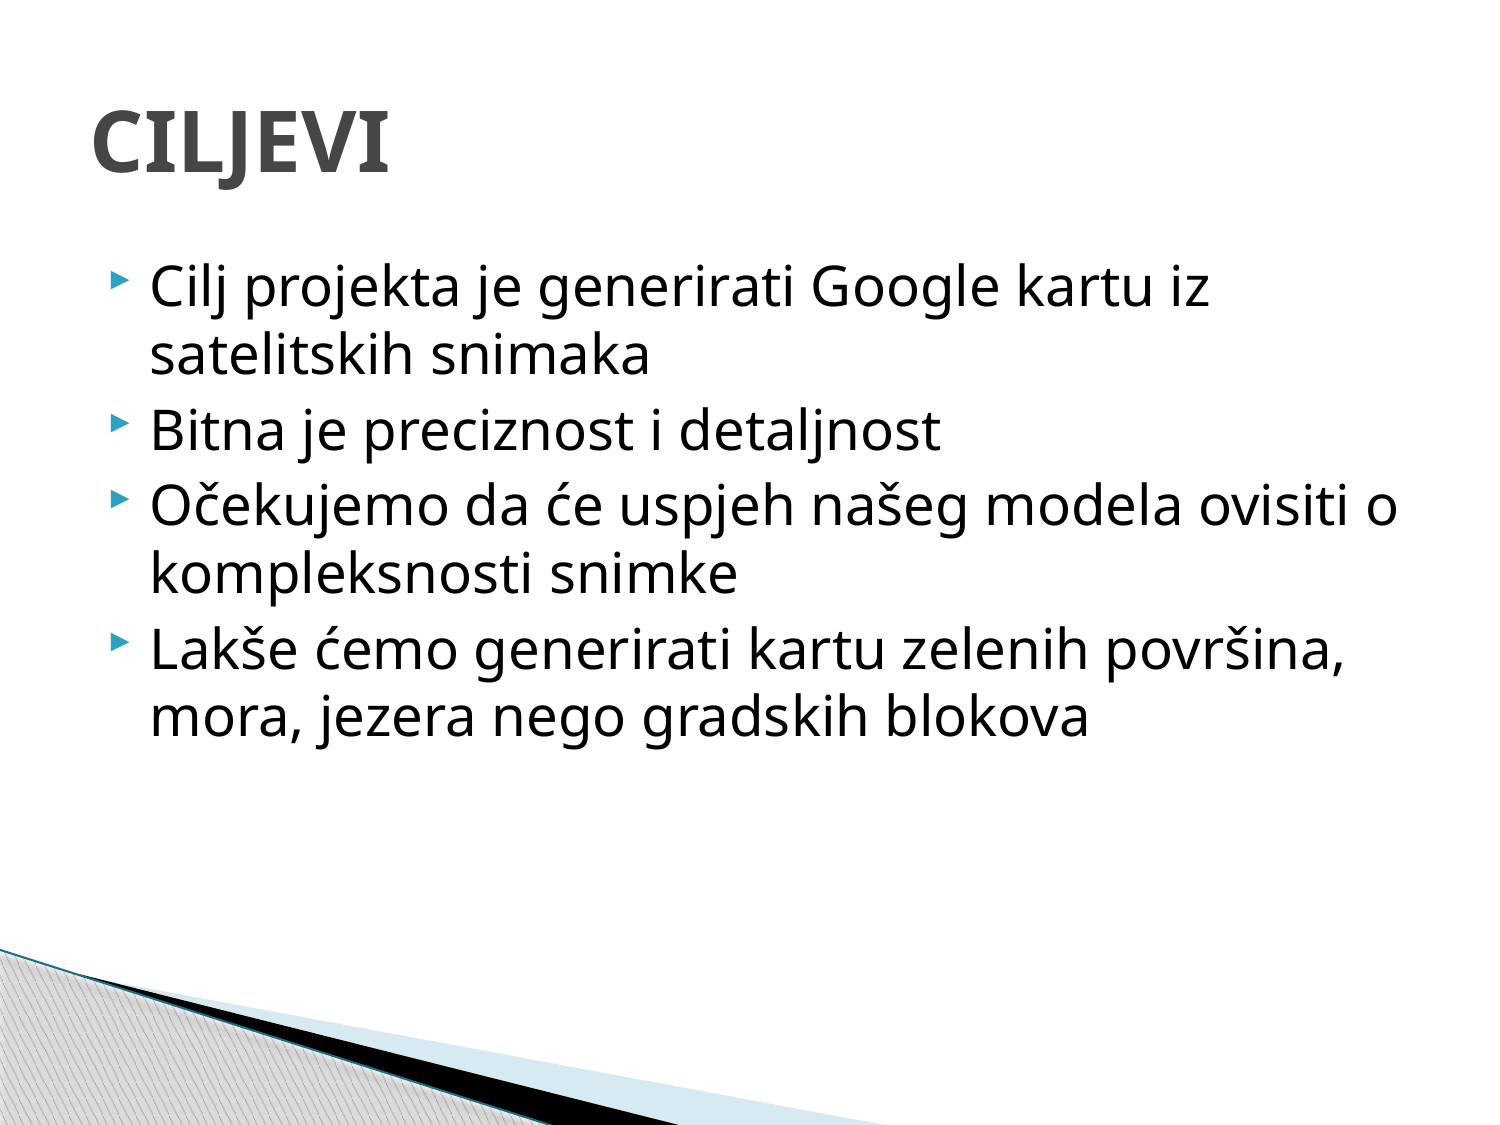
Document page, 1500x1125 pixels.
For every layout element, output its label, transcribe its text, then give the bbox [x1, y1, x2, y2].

title CILJEVI [75, 45, 1425, 233]
list Cilj projekta je generirati Google kartu iz satelitskih snimaka Bitna je preciznost i detaljnost Očekujemo da će uspjeh našeg modela ovisiti o kompleksnosti snimke Lakše ćemo generirati kartu zelenih površina, mora, jezera nego gradskih blokova [75, 243, 1425, 986]
